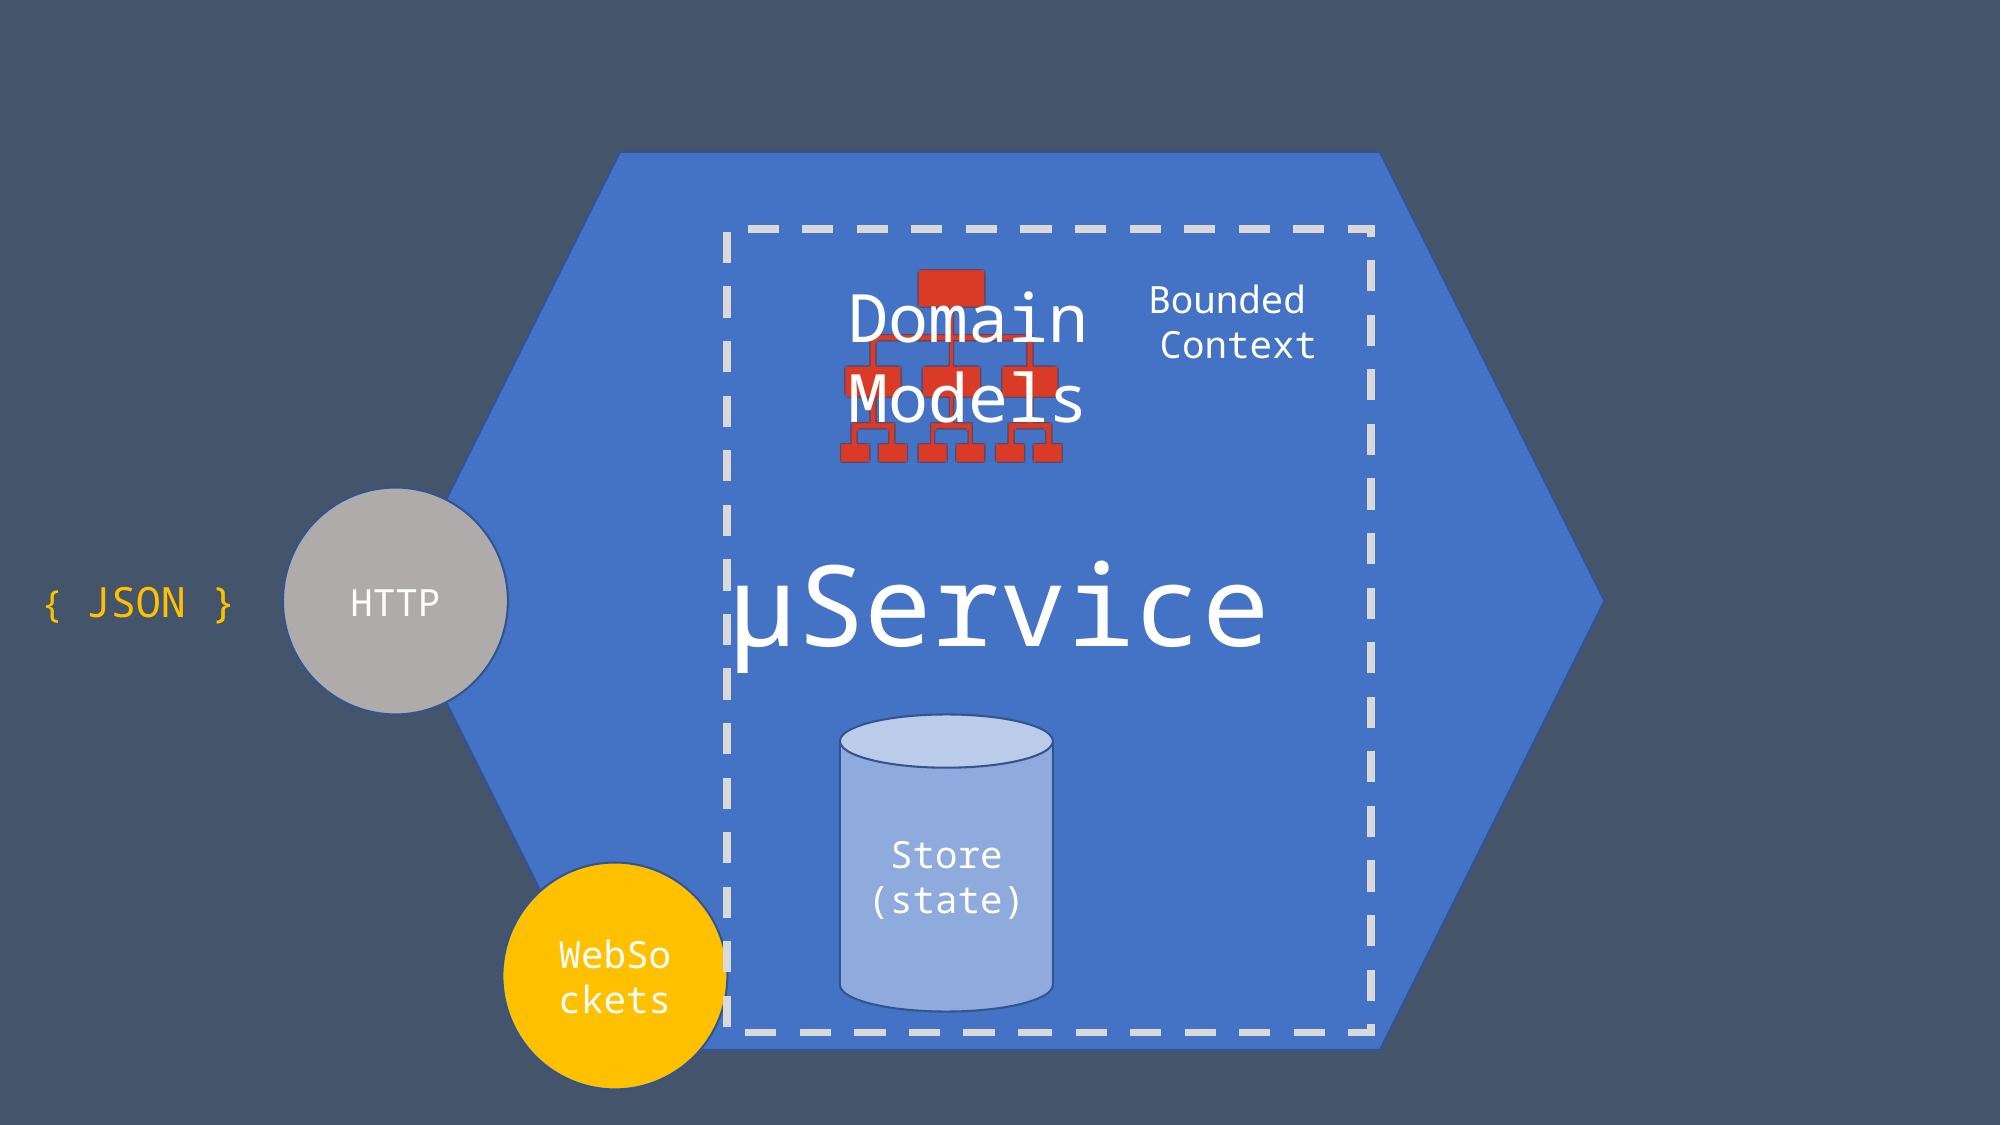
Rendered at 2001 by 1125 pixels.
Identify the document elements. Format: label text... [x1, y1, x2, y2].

picture [839, 268, 1065, 465]
text_box HTTP [281, 486, 509, 716]
text_box WebSockets [501, 861, 727, 1091]
text_box µService [445, 150, 1606, 1051]
text_box { JSON } [25, 568, 251, 633]
text_box Bounded Context [1133, 268, 1344, 374]
text_box [726, 228, 1372, 1034]
